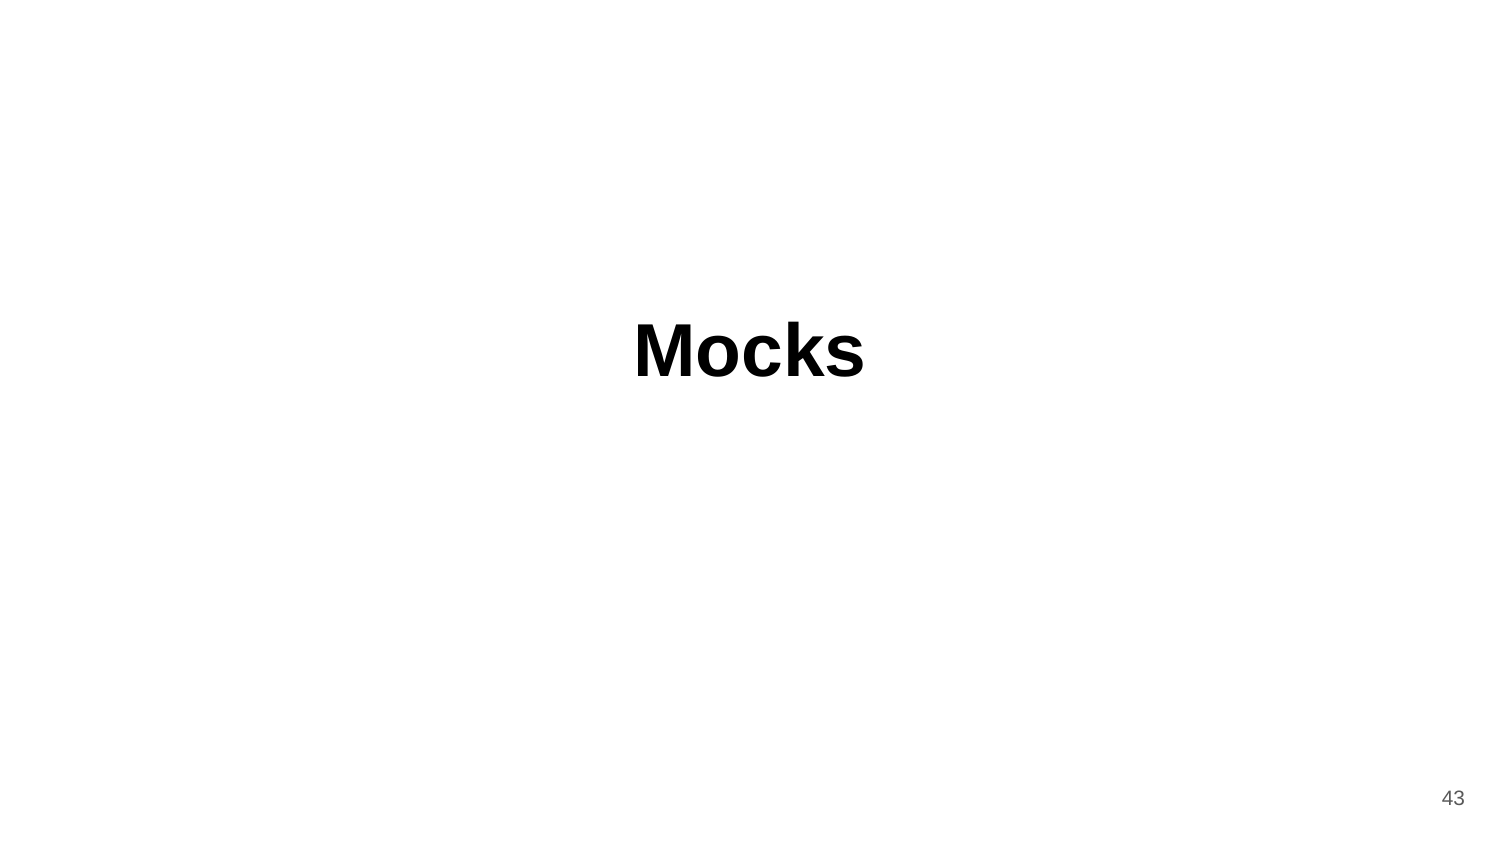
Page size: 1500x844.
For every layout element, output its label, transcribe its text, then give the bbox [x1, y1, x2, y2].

slide_number 43 [1389, 764, 1480, 830]
title Mocks [51, 277, 1449, 416]
